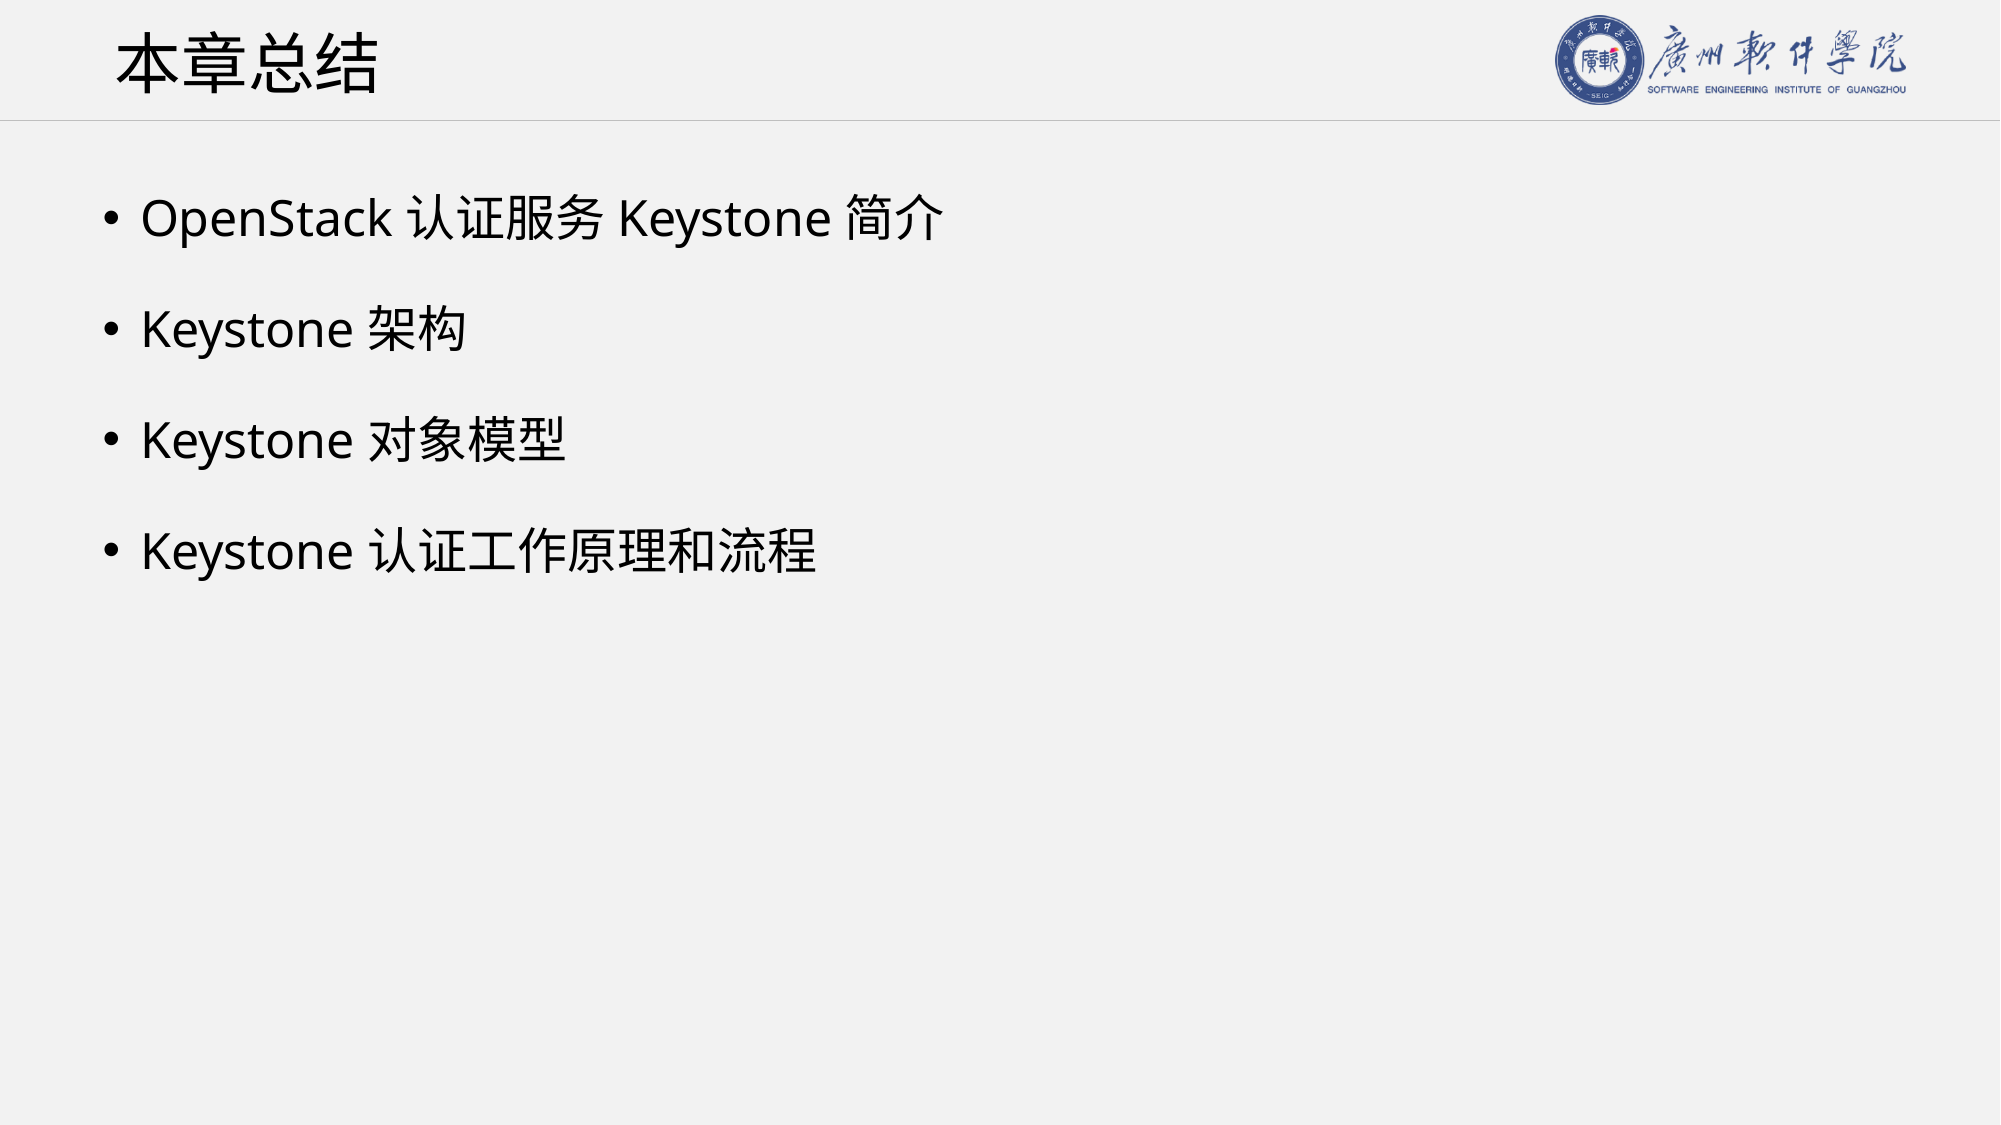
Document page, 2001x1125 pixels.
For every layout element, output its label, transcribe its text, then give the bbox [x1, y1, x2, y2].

title 本章总结 [99, 23, 1548, 117]
picture [1555, 15, 1906, 105]
list OpenStack认证服务Keystone简介 Keystone架构 Keystone对象模型 Keystone认证工作原理和流程 [87, 149, 1813, 864]
